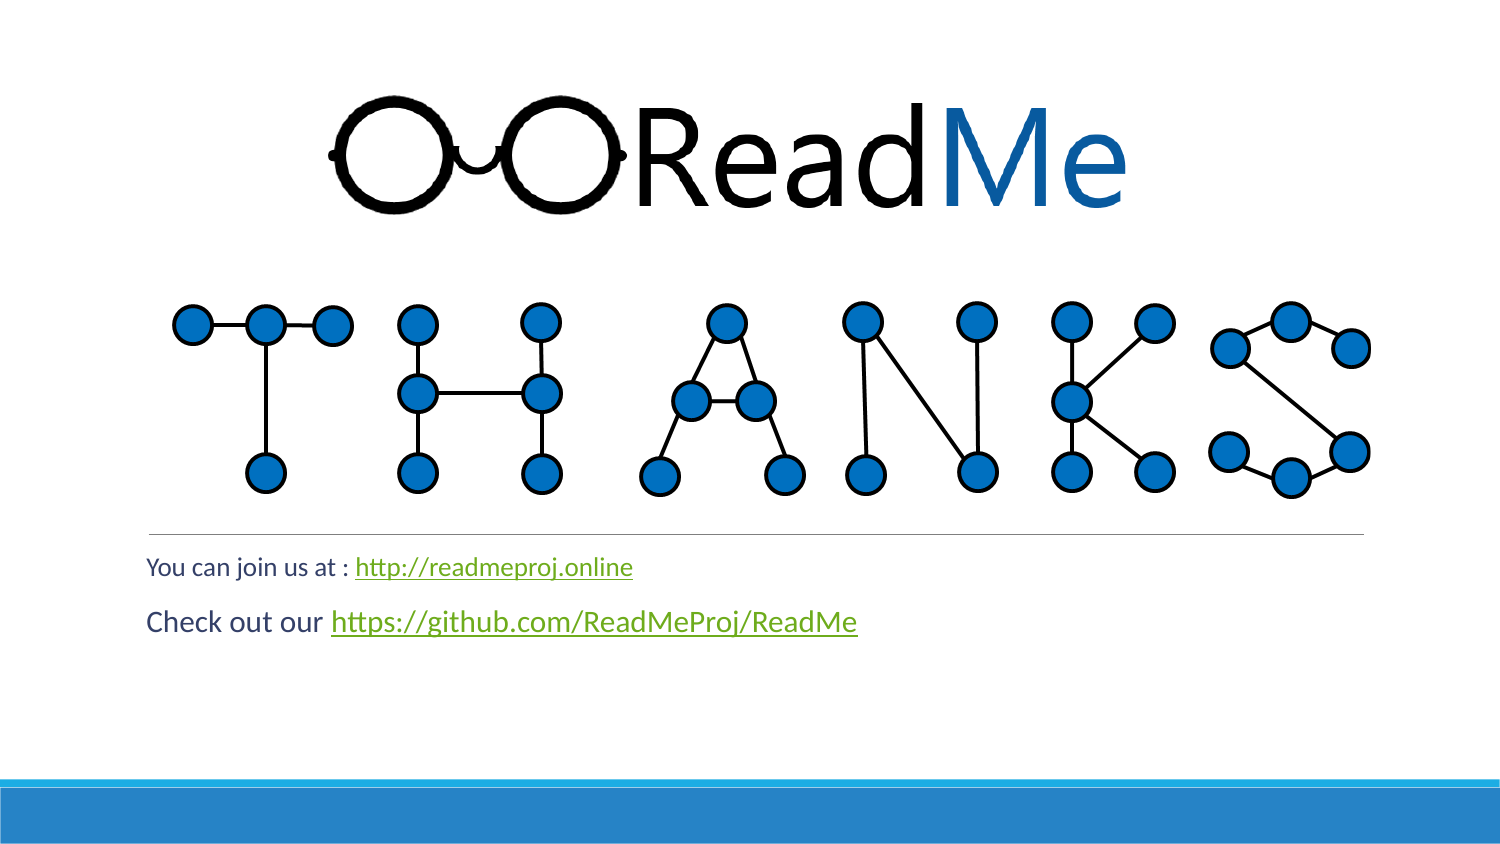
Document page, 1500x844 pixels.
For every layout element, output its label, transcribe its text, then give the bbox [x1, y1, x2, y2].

picture [290, 61, 1154, 235]
list You can join us at : http://readmeproj.online Check out our https://github.com/ReadMeProj/ReadMe [135, 547, 1373, 689]
picture [172, 300, 1371, 500]
